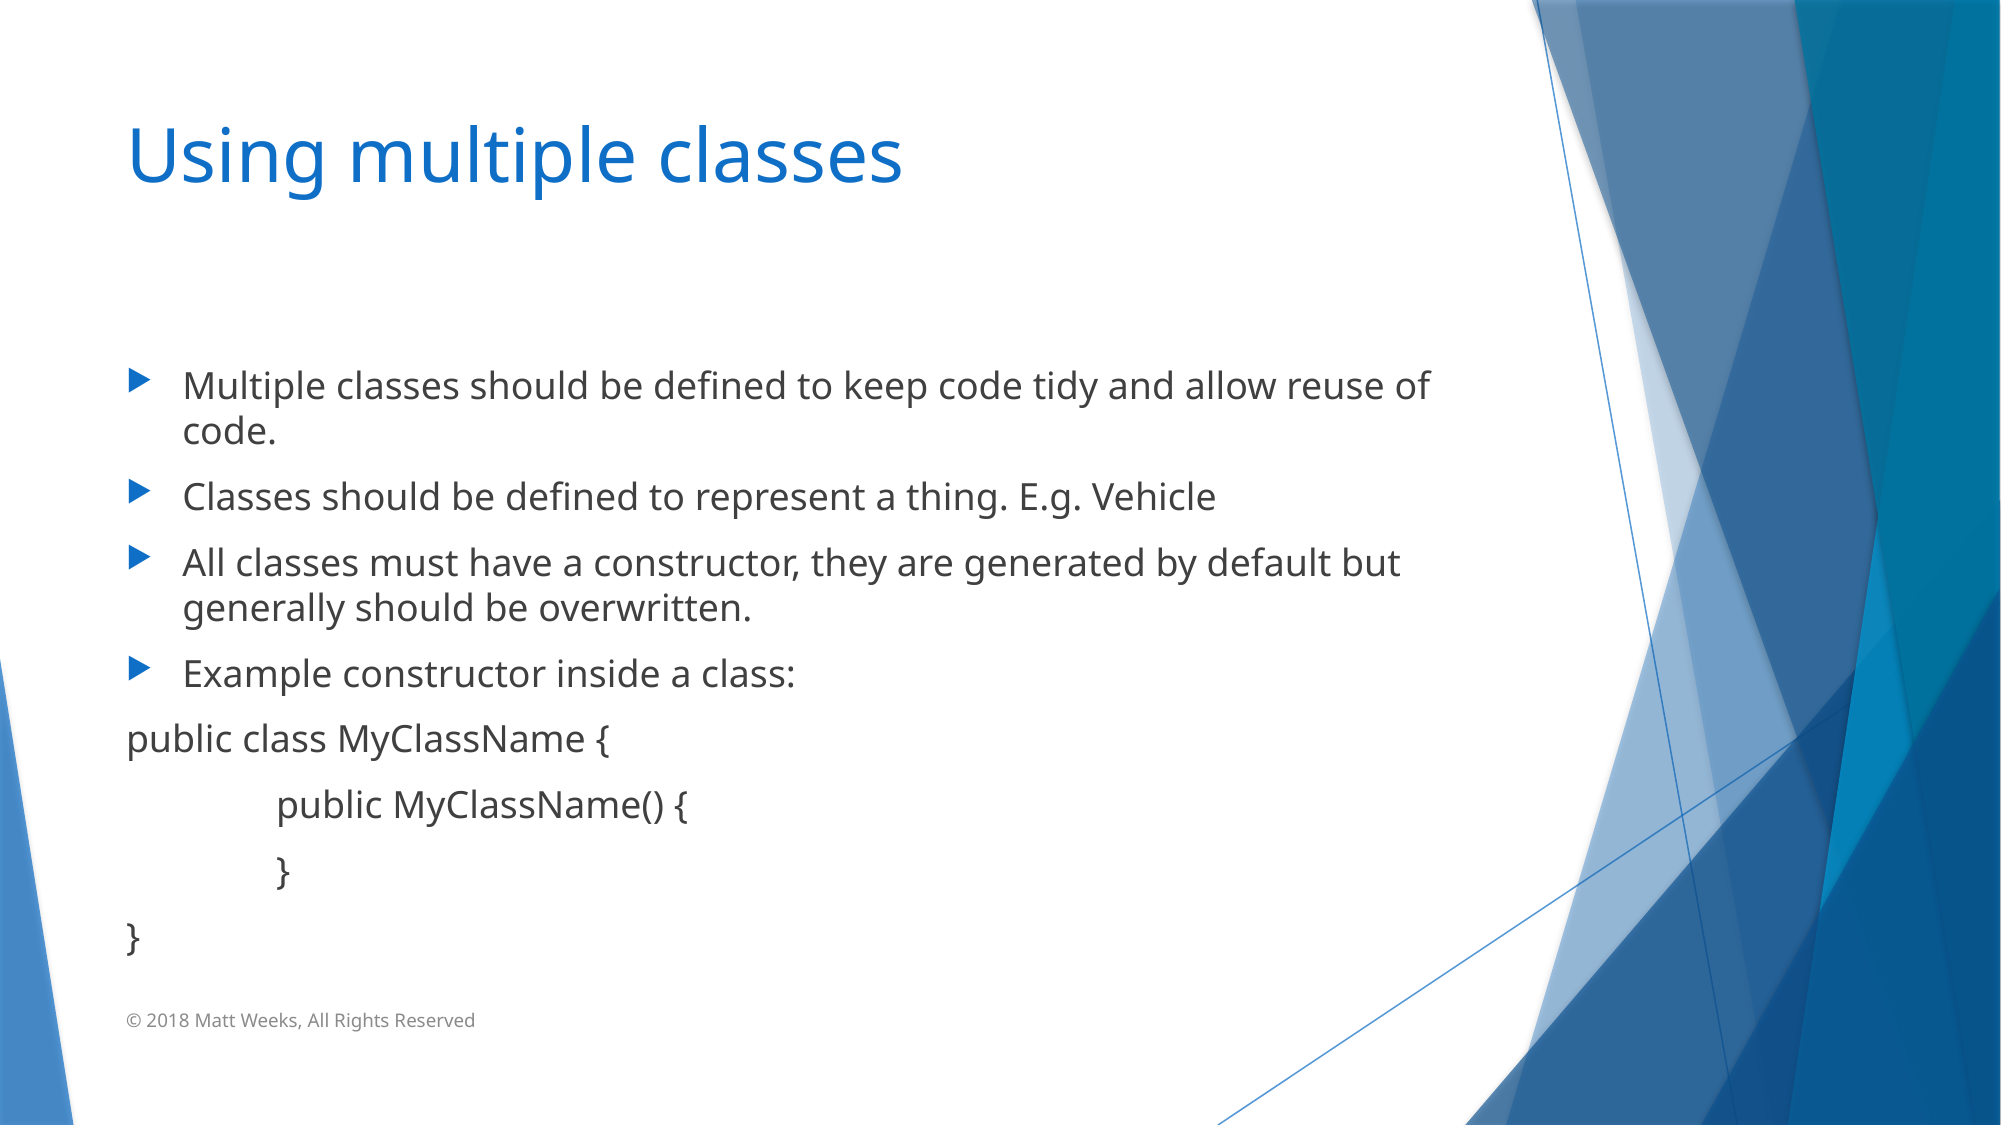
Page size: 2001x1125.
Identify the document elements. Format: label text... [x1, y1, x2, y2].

footer © 2018 Matt Weeks, All Rights Reserved [111, 991, 1145, 1051]
title Using multiple classes [111, 99, 1522, 317]
list Multiple classes should be defined to keep code tidy and allow reuse of code. Classes should be defined to represent a thing. E.g. Vehicle All classes must have a constructor, they are generated by default but generally should be overwritten. Example constructor inside a class: public class MyClassName { public MyClassName() { } } [111, 354, 1522, 992]
